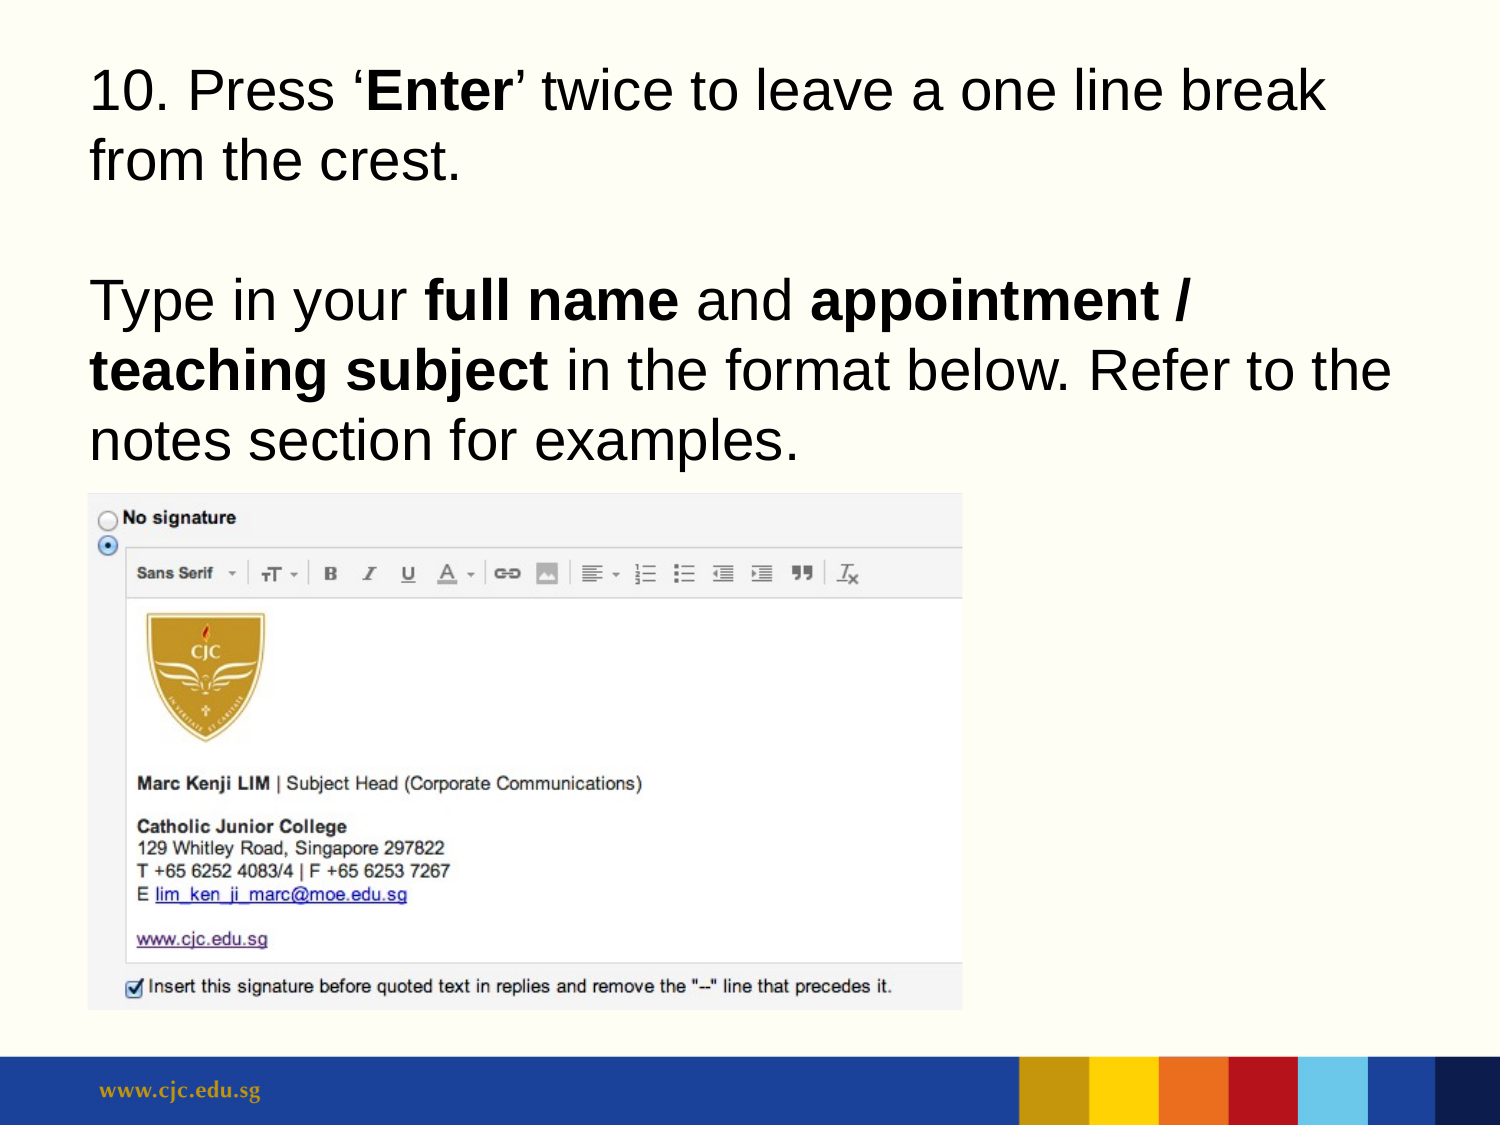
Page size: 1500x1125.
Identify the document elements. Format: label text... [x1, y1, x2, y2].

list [87, 493, 963, 1013]
title 10. Press ‘Enter’ twice to leave a one line break from the crest. Type in your full name and appointment / teaching subject in the format below. Refer to the notes section for examples. [75, 45, 1425, 475]
picture [0, 0, 1500, 1125]
